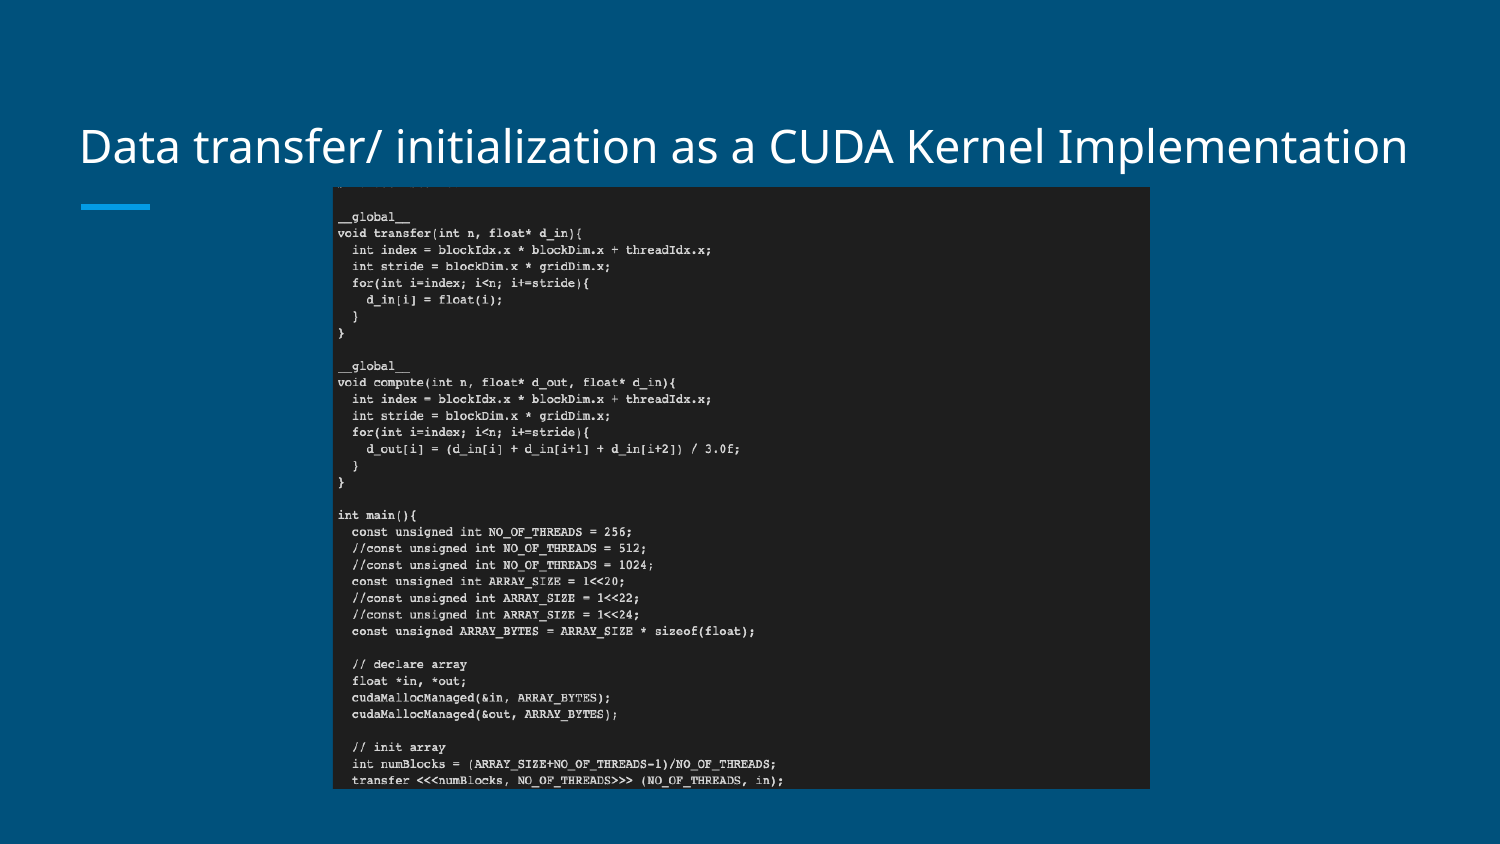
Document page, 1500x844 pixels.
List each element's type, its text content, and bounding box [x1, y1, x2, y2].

title Data transfer/ initialization as a CUDA Kernel Implementation [63, 75, 1437, 188]
picture [334, 188, 1149, 788]
